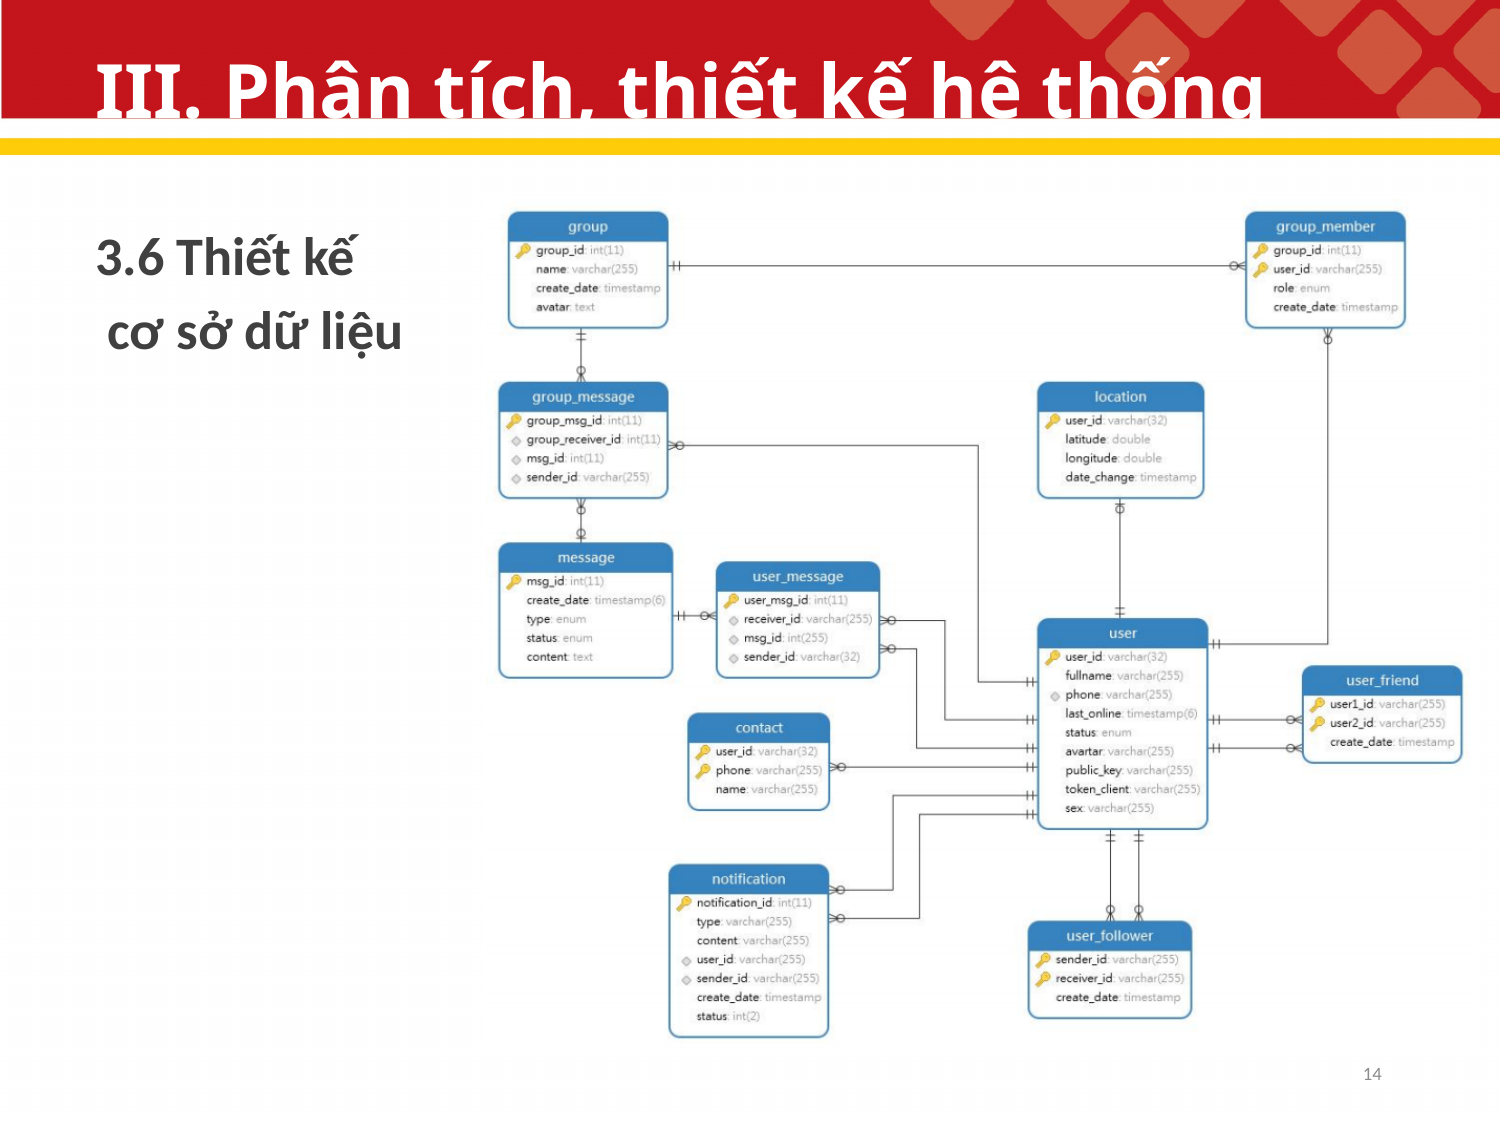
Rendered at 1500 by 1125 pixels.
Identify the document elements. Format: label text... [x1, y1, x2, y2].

list 3.6 Thiết kế cơ sở dữ liệu [80, 220, 484, 414]
slide_number 14 [1059, 1043, 1397, 1103]
picture [0, 0, 1500, 1125]
title III. Phân tích, thiết kế hệ thống [80, 0, 1397, 204]
